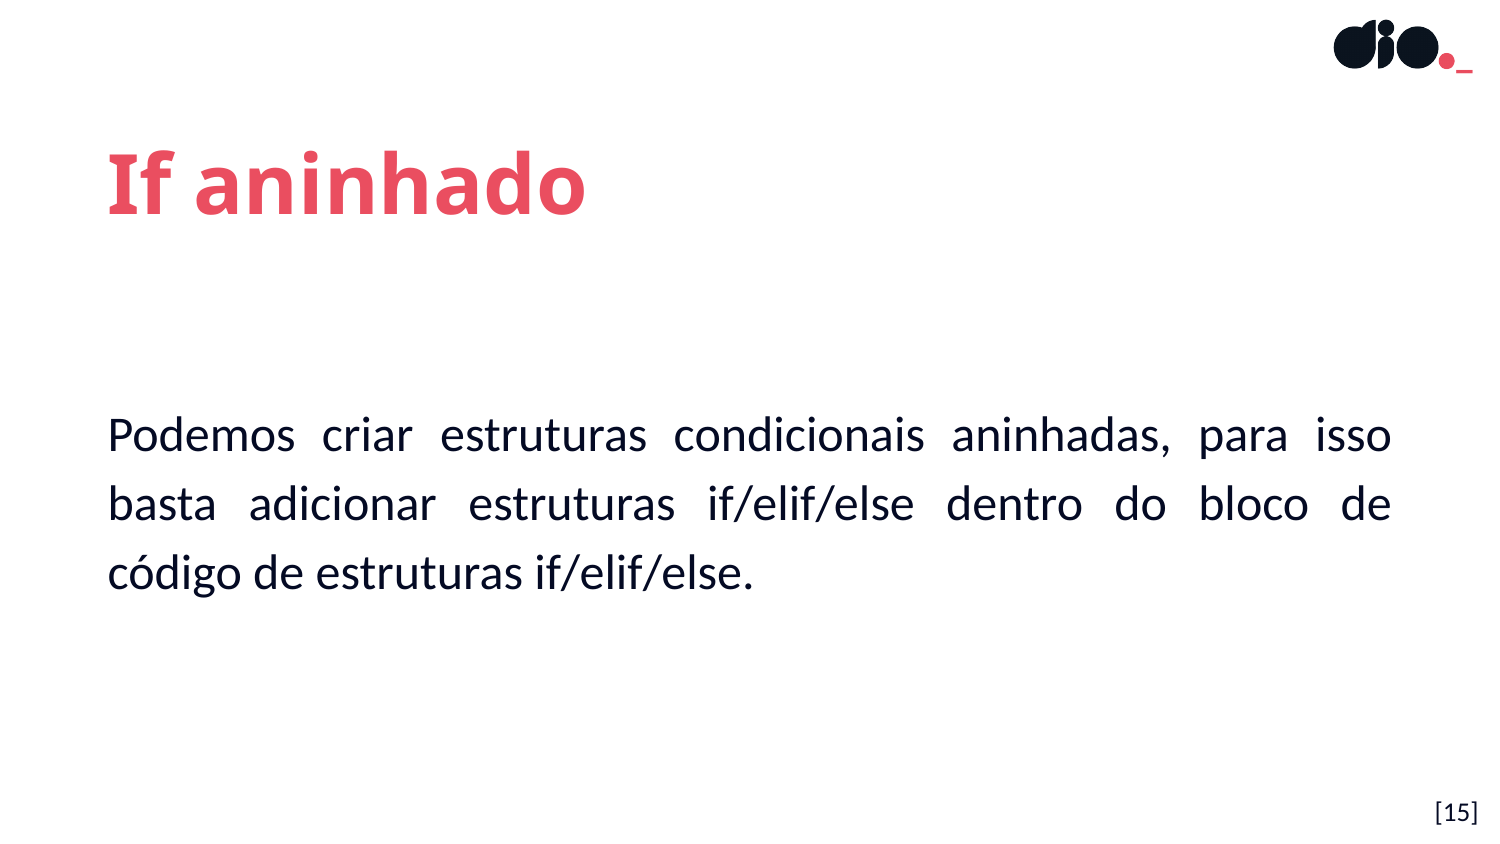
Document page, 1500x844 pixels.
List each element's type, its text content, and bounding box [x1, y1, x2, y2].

slide_number [‹#›] [1403, 779, 1494, 844]
picture [1333, 19, 1473, 74]
text_box Podemos criar estruturas condicionais aninhadas, para isso basta adicionar estruturas if/elif/else dentro do bloco de código de estruturas if/elif/else. [92, 243, 1408, 749]
text_box If aninhado [92, 104, 1408, 243]
